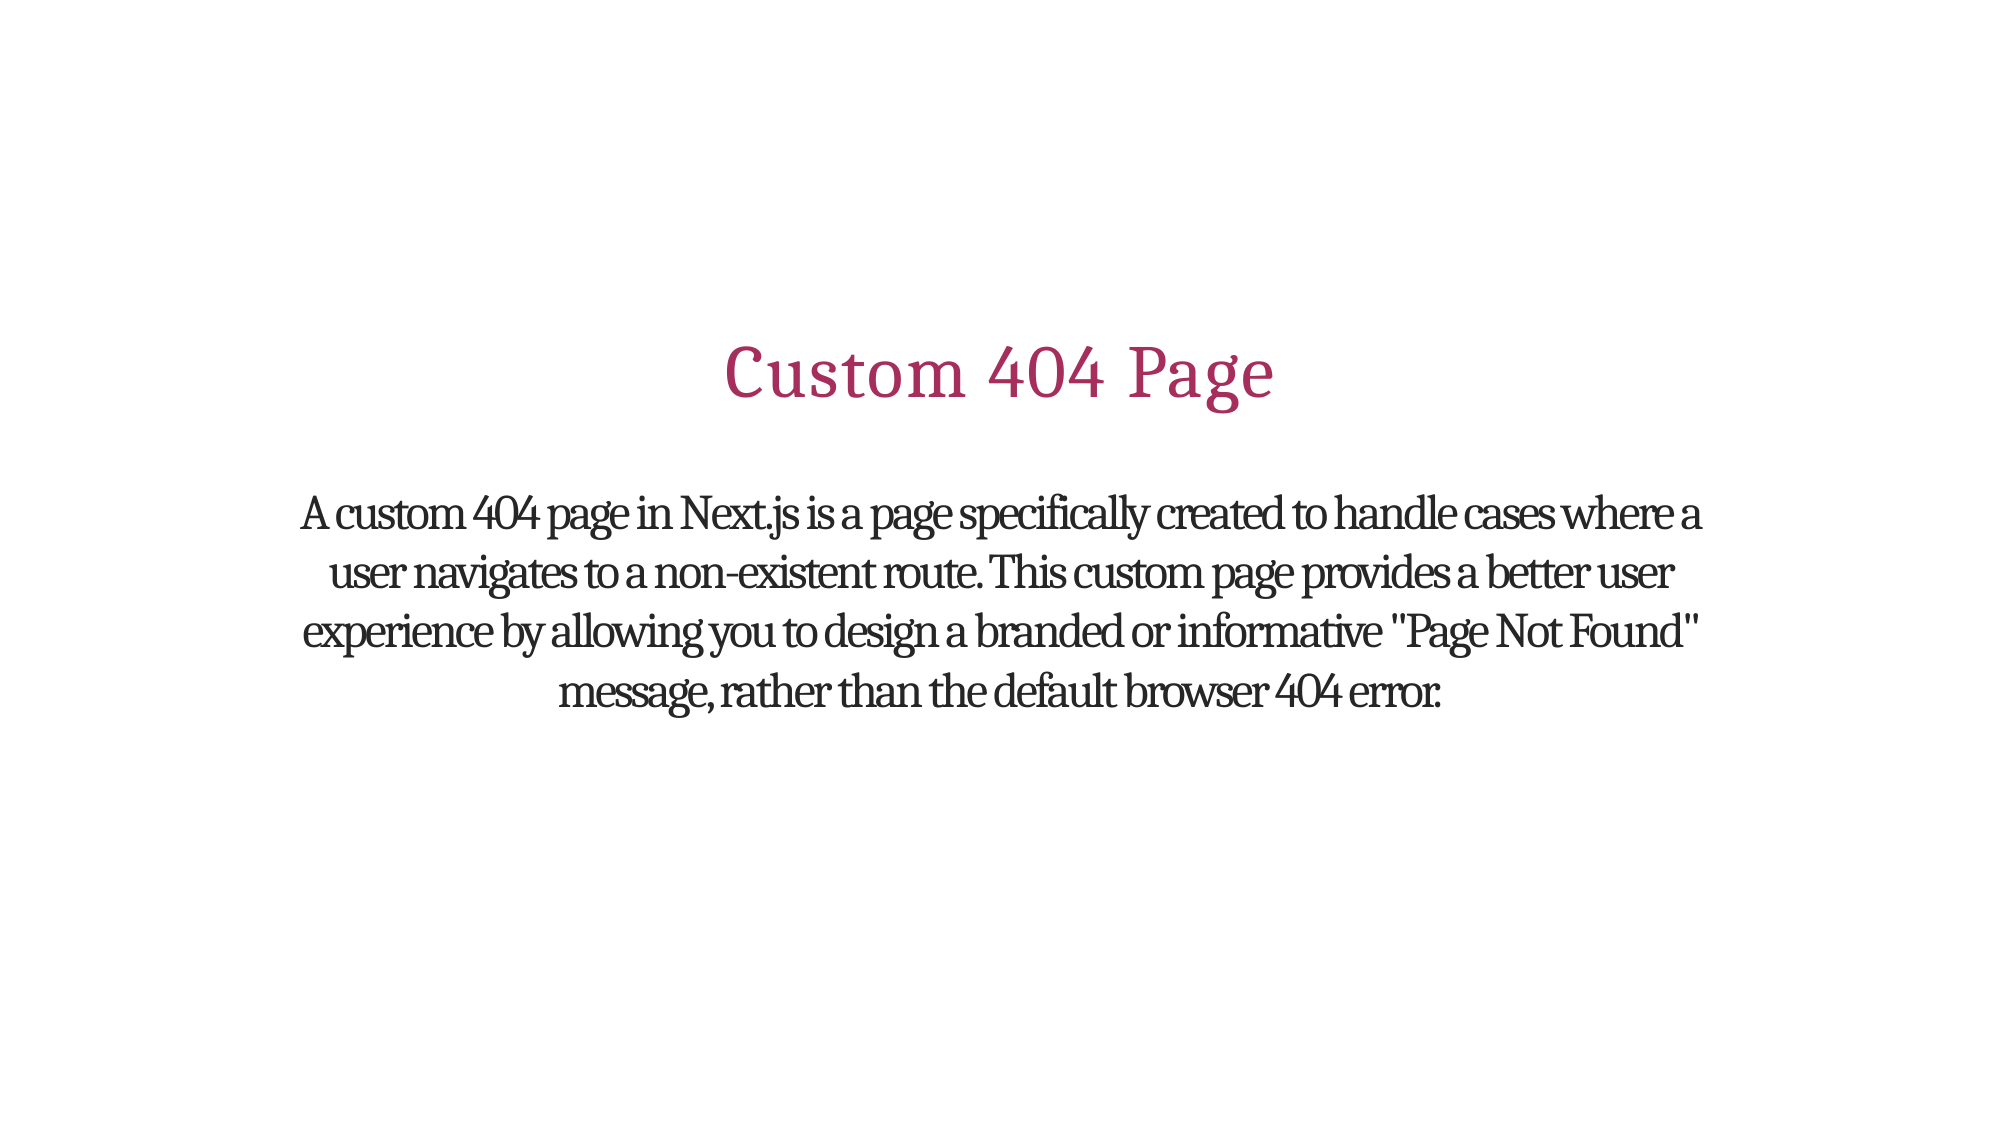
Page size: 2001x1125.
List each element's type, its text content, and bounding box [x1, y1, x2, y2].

text_box A custom 404 page in Next.js is a page specifically created to handle cases where a user navigates to a non-existent route. This custom page provides a better user experience by allowing you to design a branded or informative "Page Not Found" message, rather than the default browser 404 error. [269, 479, 1731, 720]
title Custom 404 Page [407, 272, 1593, 462]
